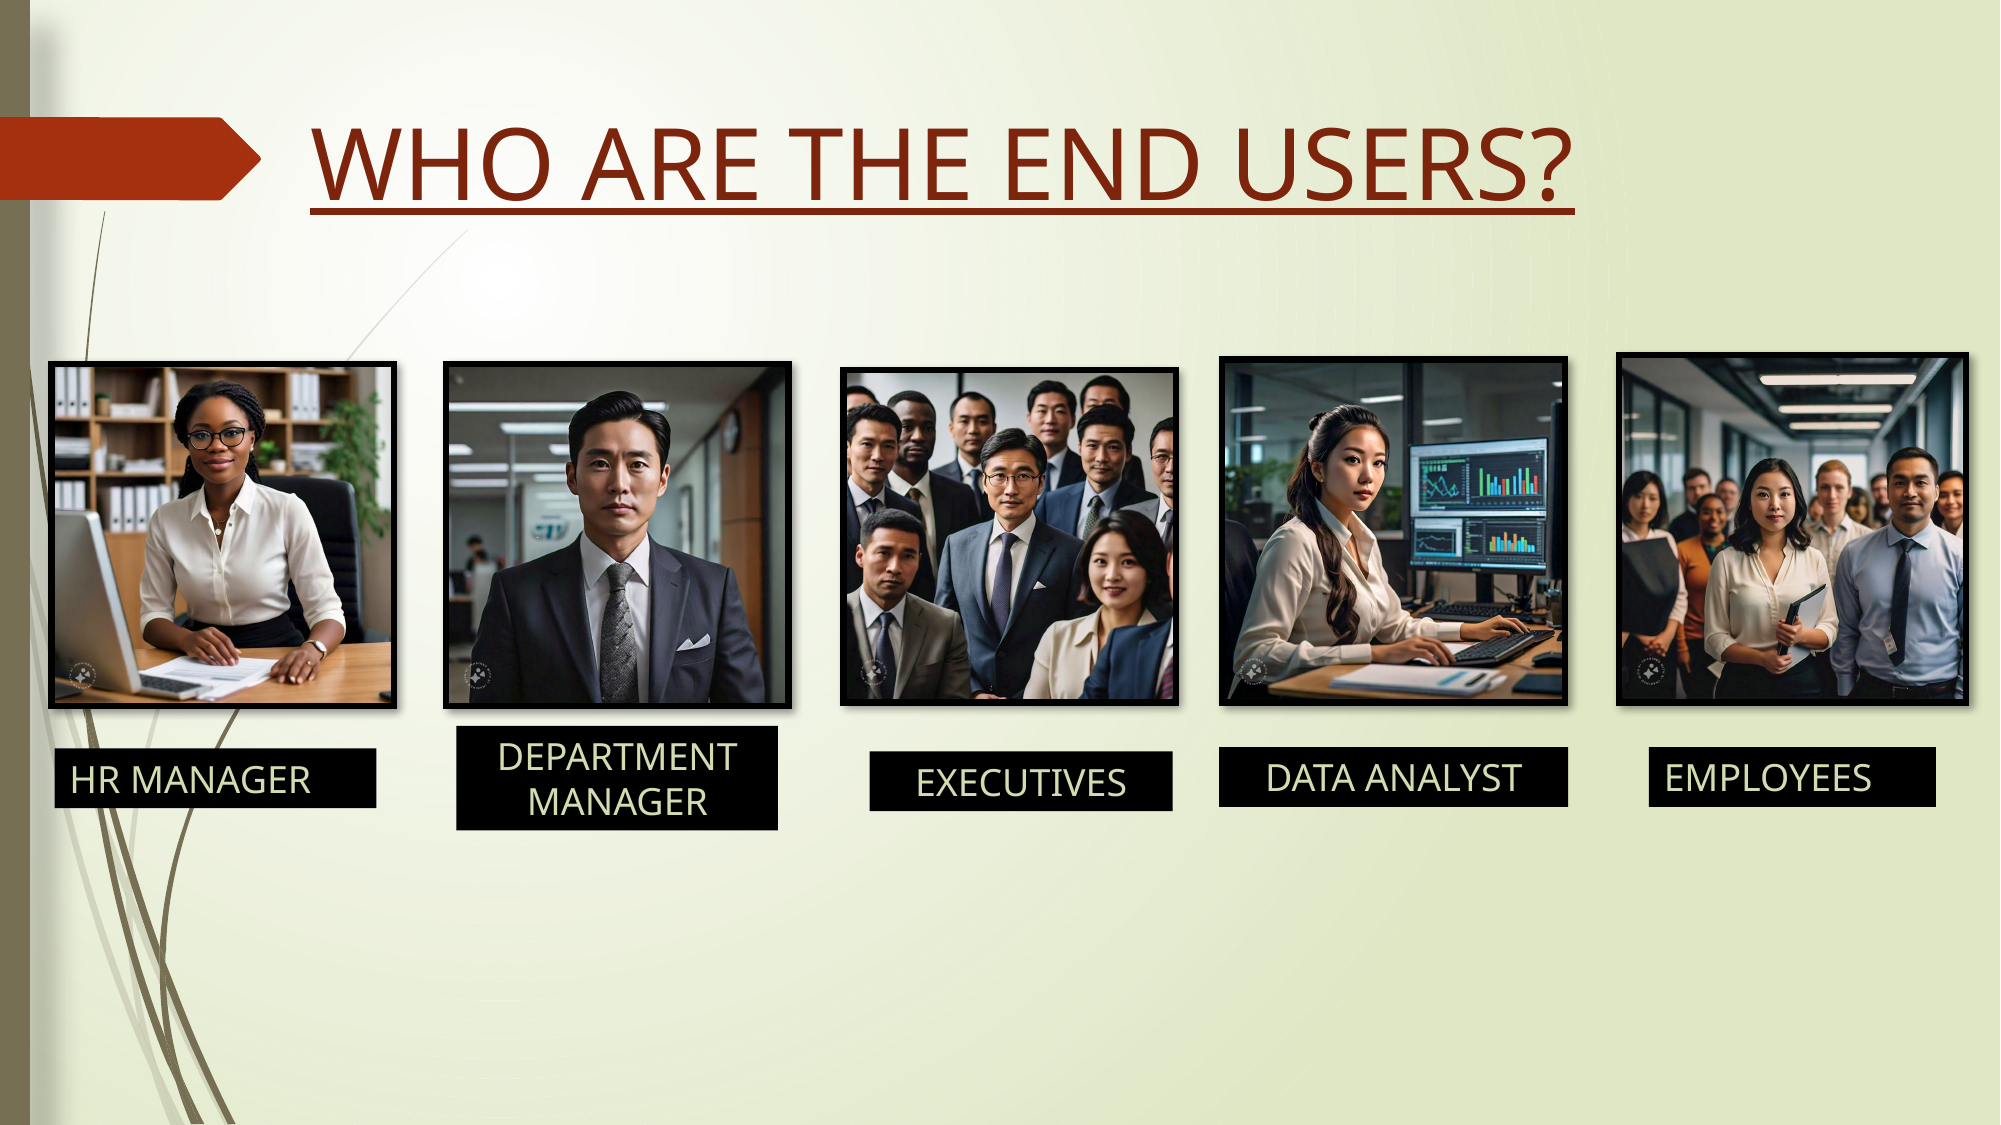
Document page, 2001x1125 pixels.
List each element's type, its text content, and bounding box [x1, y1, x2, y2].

text_box HR MANAGER [54, 748, 377, 809]
picture [1225, 362, 1563, 700]
text_box WHO ARE THE END USERS? [295, 92, 1761, 228]
text_box DATA ANALYST [1219, 747, 1569, 807]
text_box EMPLOYEES [1648, 747, 1936, 807]
picture [449, 366, 786, 704]
text_box DEPARTMENT MANAGER [456, 725, 778, 831]
picture [54, 366, 391, 704]
picture [1621, 358, 1964, 700]
picture [846, 373, 1173, 700]
text_box EXECUTIVES [869, 751, 1173, 812]
